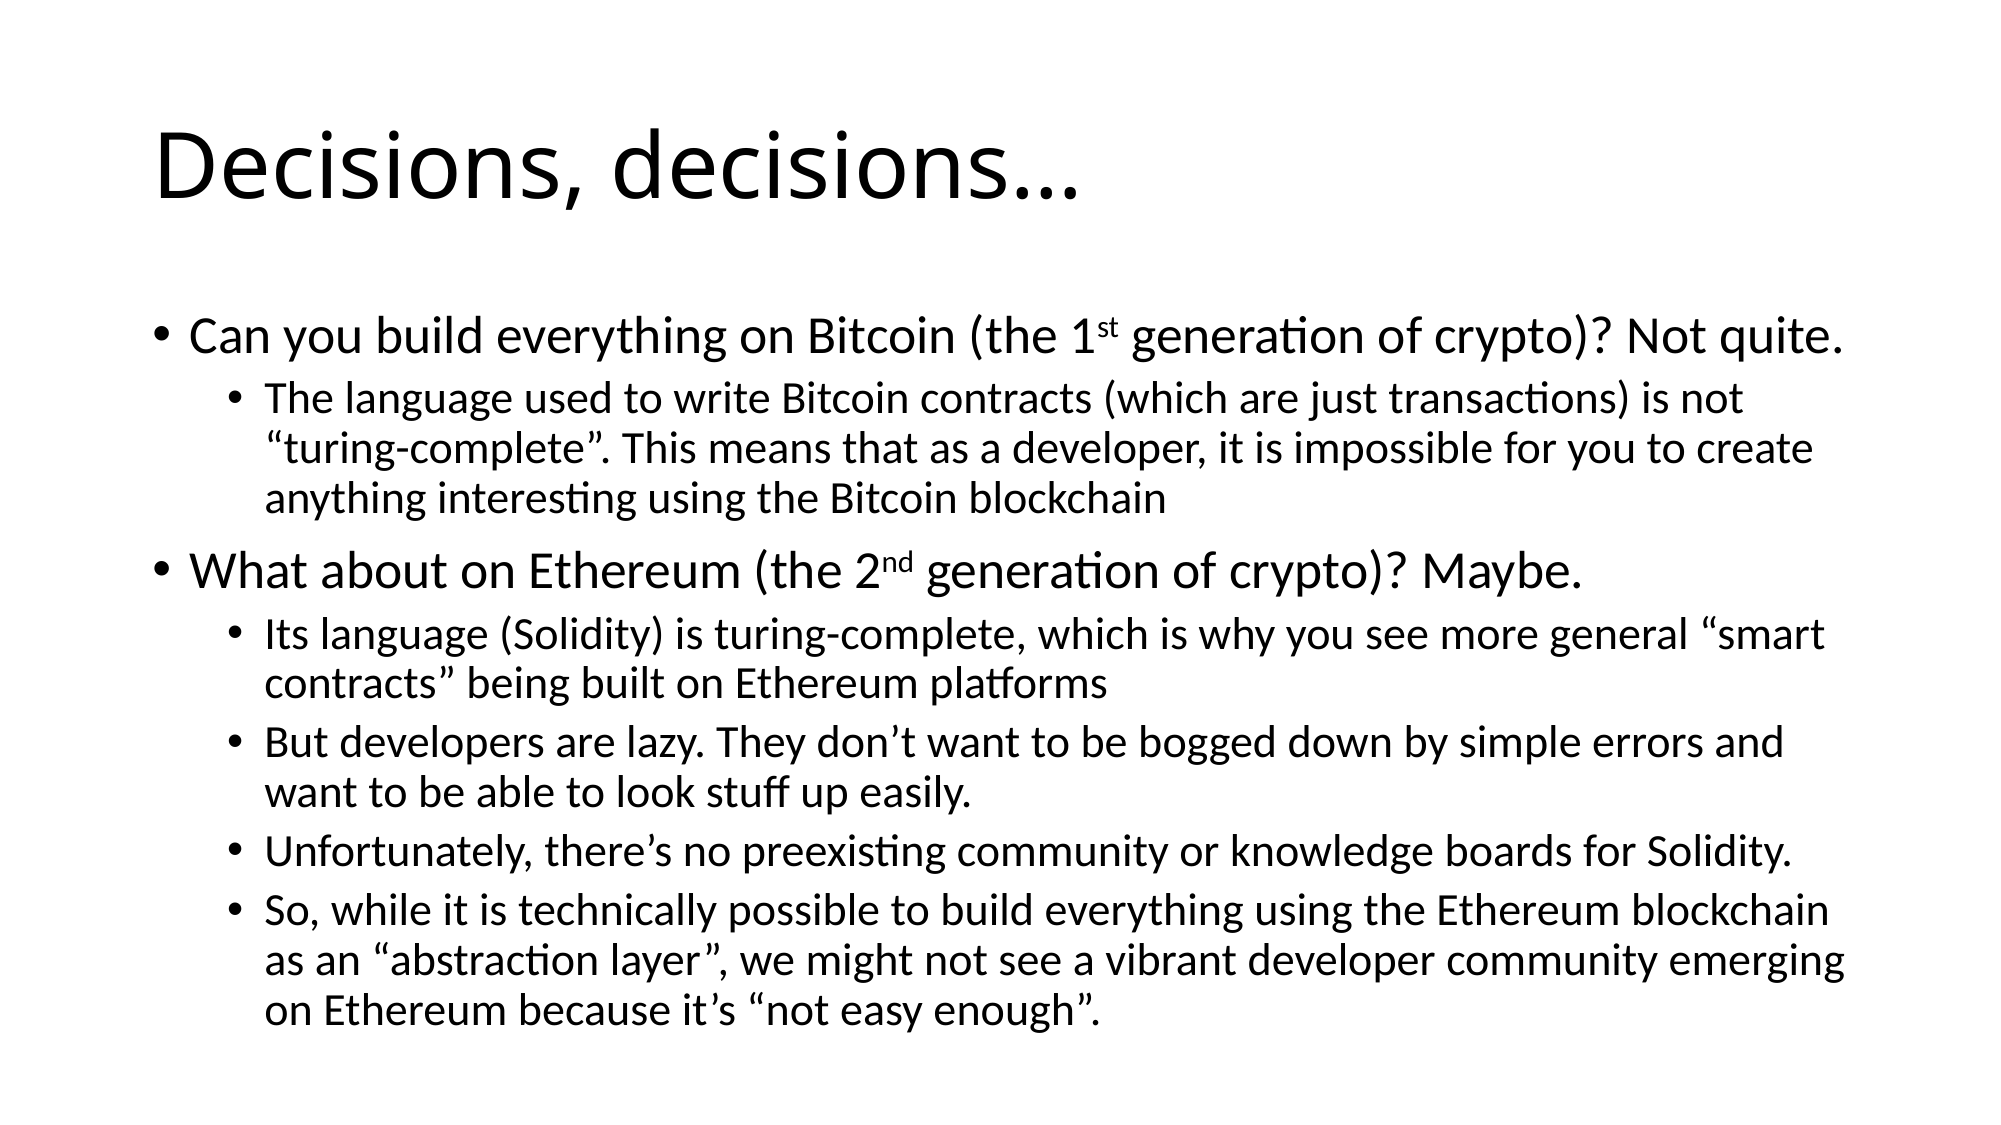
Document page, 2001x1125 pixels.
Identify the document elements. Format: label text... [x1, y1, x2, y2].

title Decisions, decisions… [137, 59, 1863, 278]
list Can you build everything on Bitcoin (the 1st generation of crypto)? Not quite. The language used to write Bitcoin contracts (which are just transactions) is not “turing-complete”. This means that as a developer, it is impossible for you to create anything interesting using the Bitcoin blockchain What about on Ethereum (the 2nd generation of crypto)? Maybe. Its language (Solidity) is turing-complete, which is why you see more general “smart contracts” being built on Ethereum platforms But developers are lazy. They don’t want to be bogged down by simple errors and want to be able to look stuff up easily. Unfortunately, there’s no preexisting community or knowledge boards for Solidity. So, while it is technically possible to build everything using the Ethereum blockchain as an “abstraction layer”, we might not see a vibrant developer community emerging on Ethereum because it’s “not easy enough”. [137, 299, 1863, 1066]
